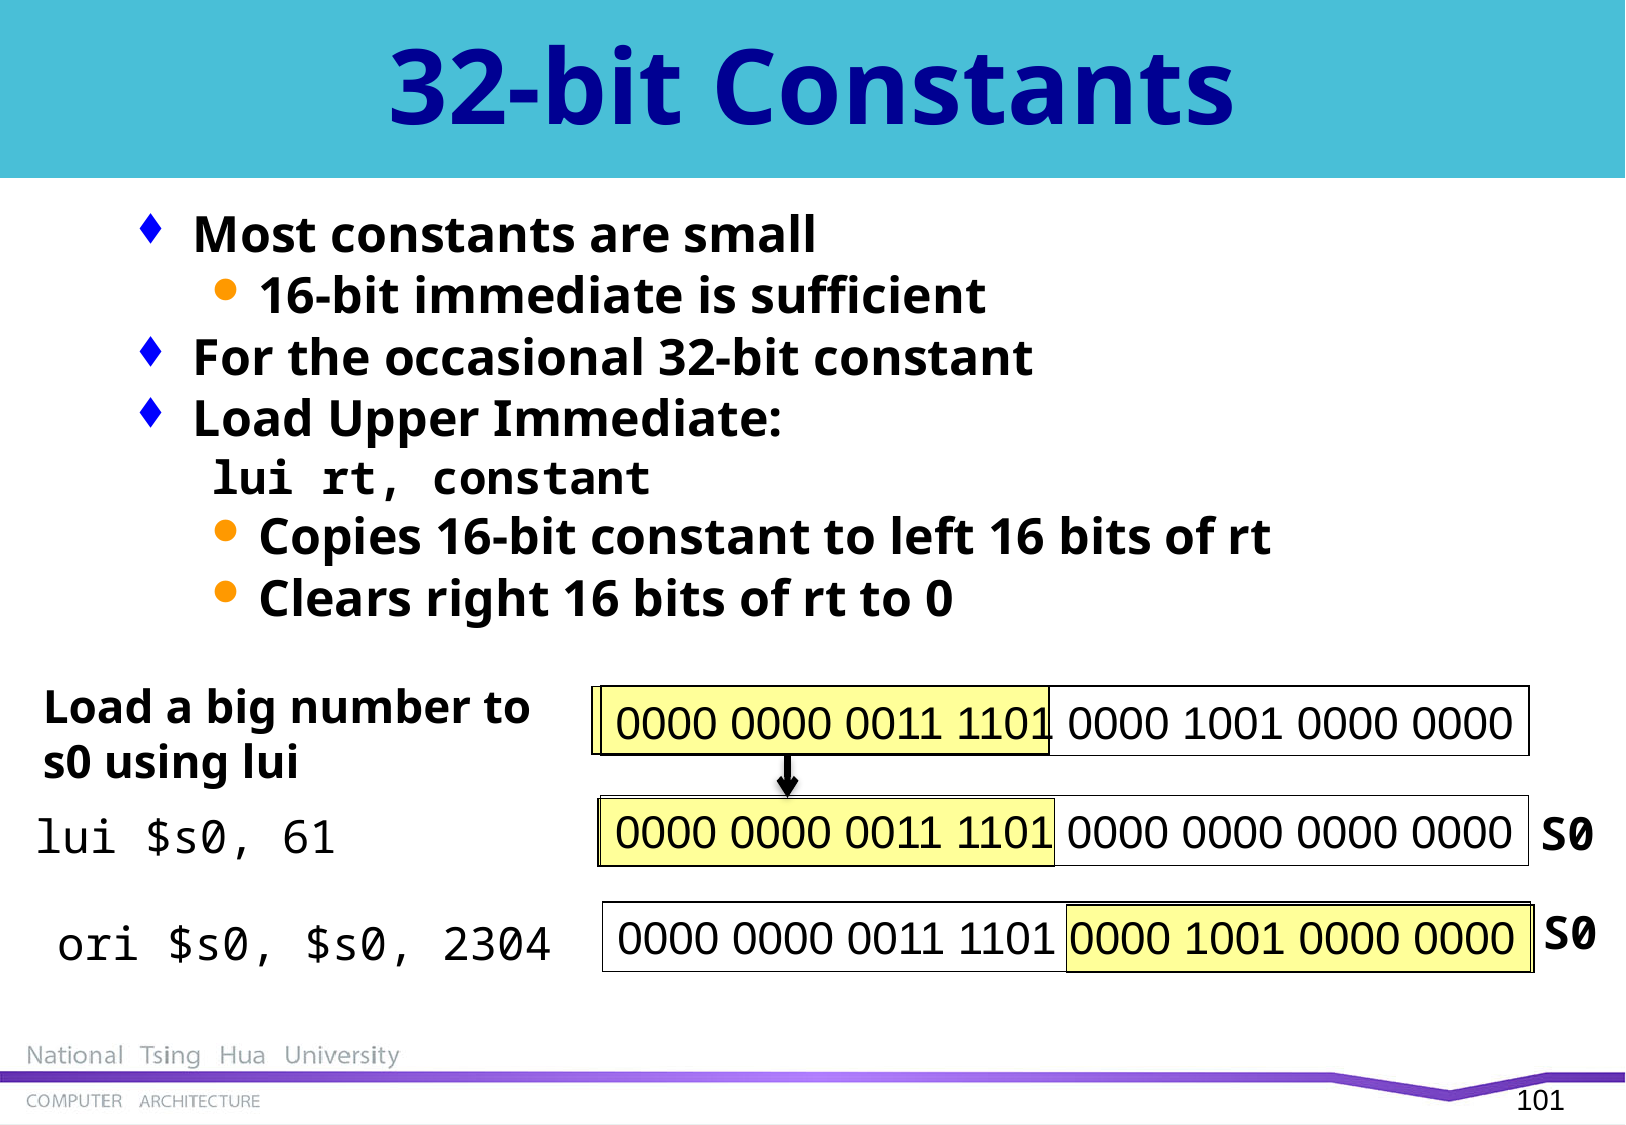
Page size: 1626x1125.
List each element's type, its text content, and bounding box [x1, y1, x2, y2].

text_box 0000 0000 0011 1101 0000 1001 0000 0000 [600, 685, 1529, 756]
text_box 0000 0000 0011 1101 0000 1001 0000 0000 [602, 901, 1531, 972]
text_box lui $s0, 61 [19, 800, 353, 871]
slide_number 100 [1241, 1060, 1581, 1125]
text_box Load a big number to s0 using lui [28, 670, 556, 796]
title 32-bit Constants [121, 19, 1504, 167]
text_box 0000 0000 0011 1101 0000 0000 0000 0000 [600, 795, 1529, 866]
text_box [592, 686, 600, 754]
text_box S0 [1525, 797, 1610, 868]
text_box [1066, 966, 1535, 973]
text_box [597, 798, 1055, 867]
list Most constants are small 16-bit immediate is sufficient For the occasional 32-bit constant Load Upper Immediate: lui rt, constant Copies 16-bit constant to left 16 bits of rt Clears right 16 bits of rt to 0 [121, 202, 1518, 681]
text_box S0 [1527, 896, 1613, 966]
text_box ori $s0, $s0, 2304 [42, 906, 567, 977]
picture [0, 0, 1626, 1125]
